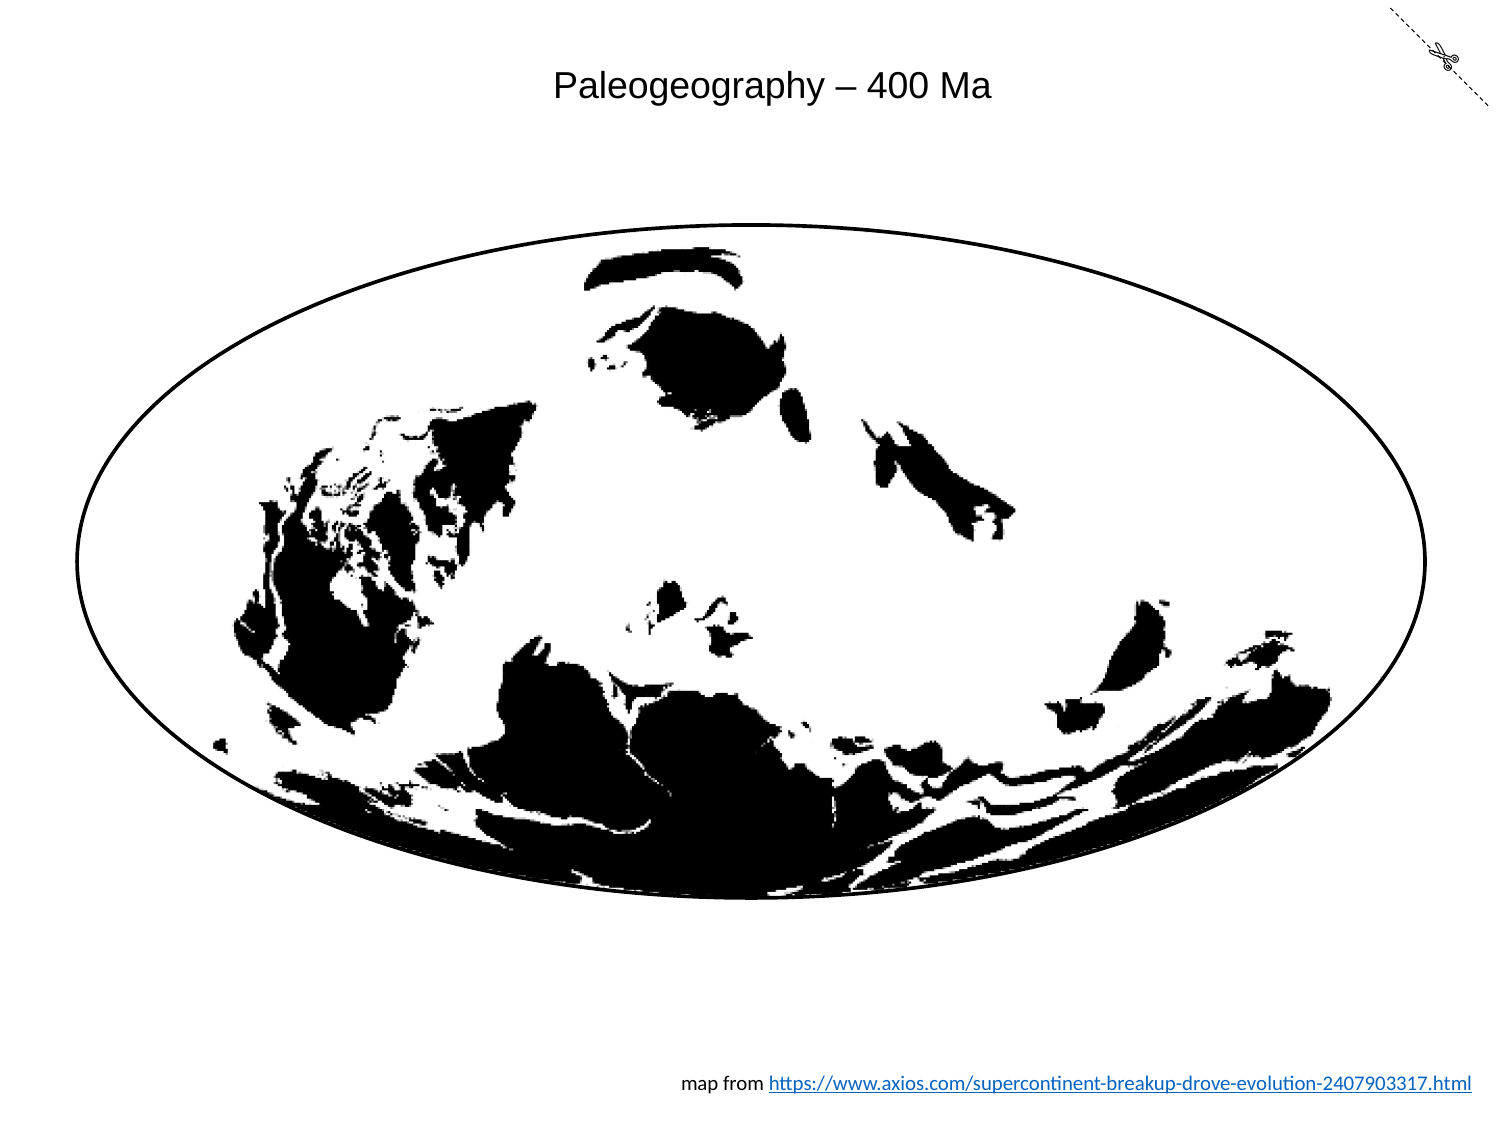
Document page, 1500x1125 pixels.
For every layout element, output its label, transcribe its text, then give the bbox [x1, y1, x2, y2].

text_box Paleogeography – 400 Ma [538, 54, 1007, 114]
picture [34, 215, 1455, 950]
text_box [1390, 8, 1491, 108]
text_box map from https://www.axios.com/supercontinent-breakup-drove-evolution-2407903317.html [666, 1062, 1500, 1103]
